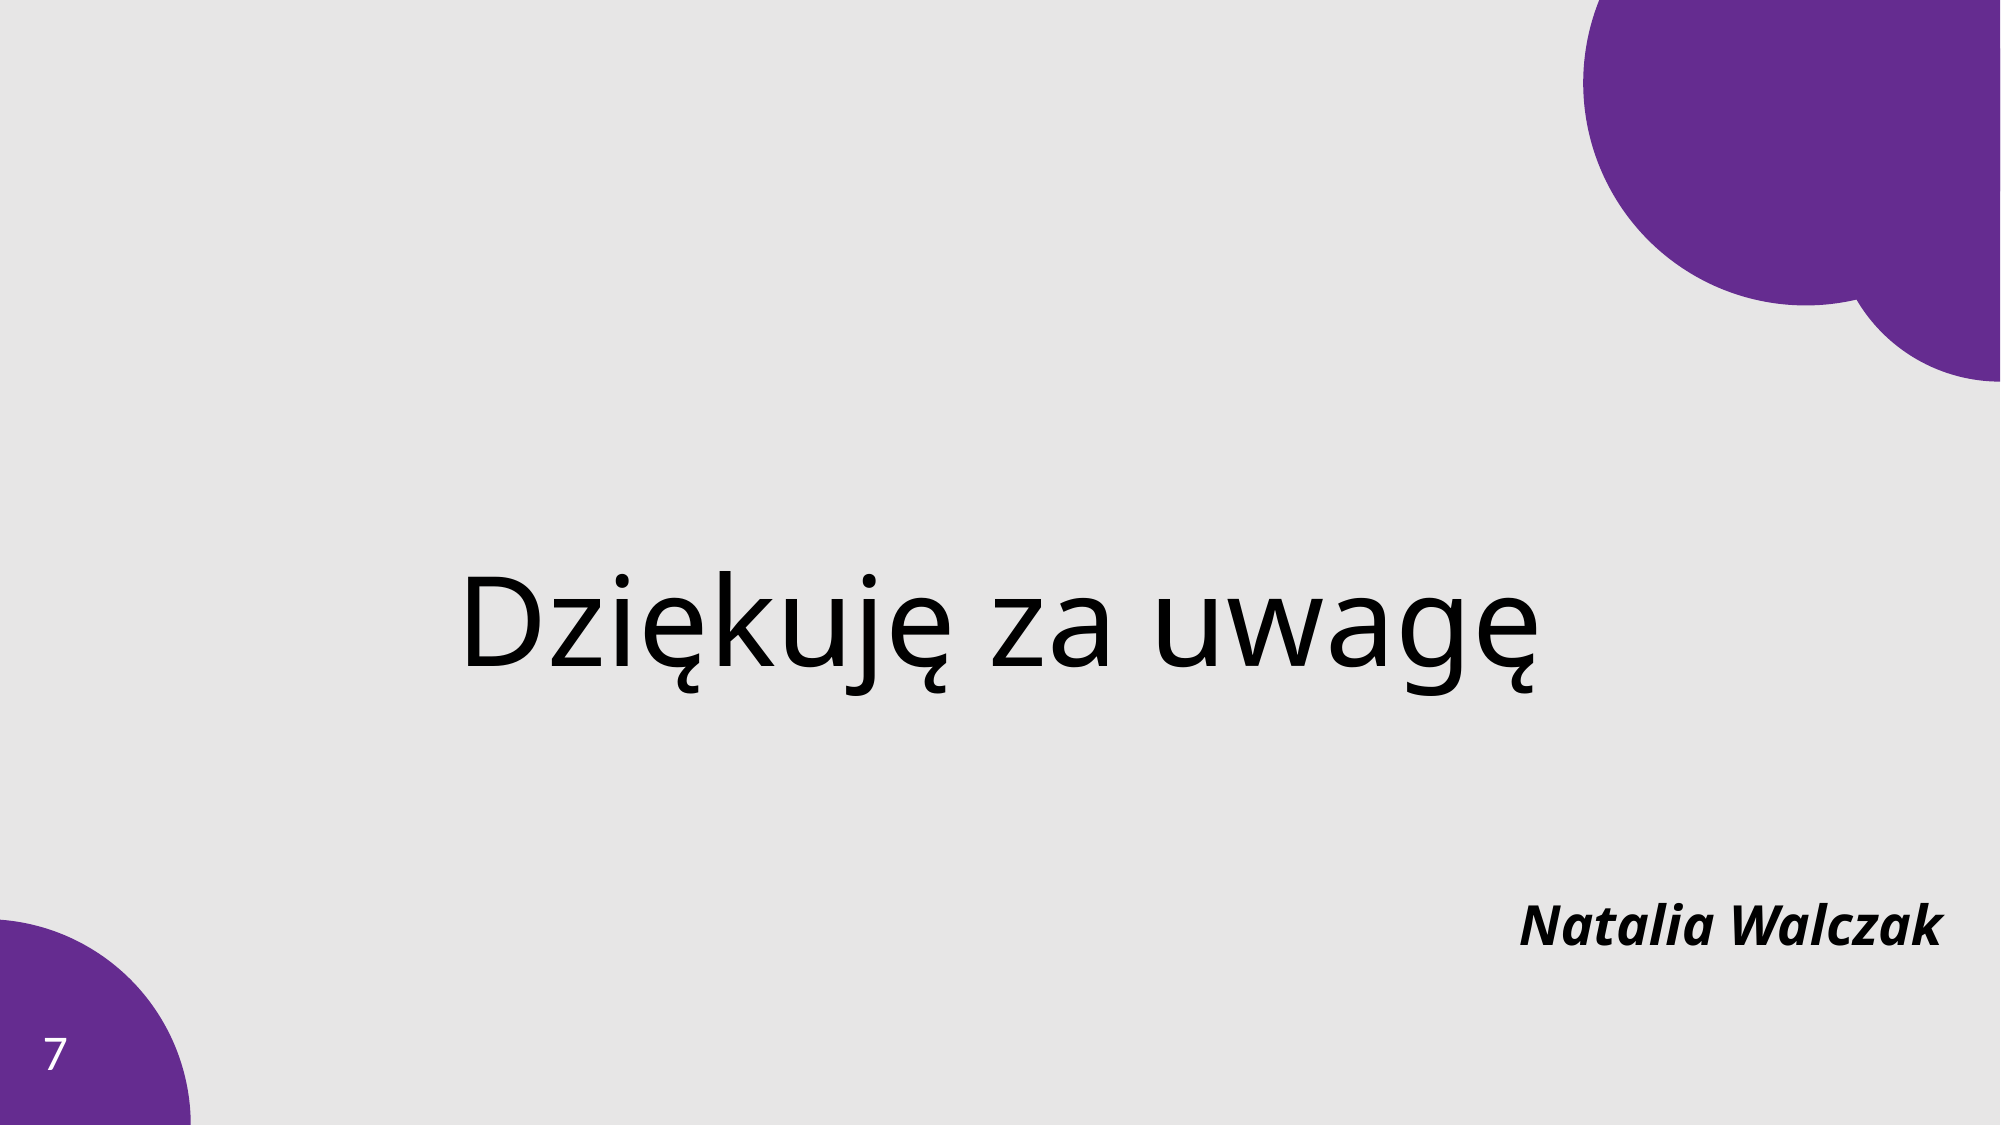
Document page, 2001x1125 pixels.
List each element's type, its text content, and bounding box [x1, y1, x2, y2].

list Dziękuję za uwagę [204, 533, 1796, 699]
slide_number 7 [27, 1020, 478, 1081]
list Natalia Walczak [999, 890, 1958, 965]
